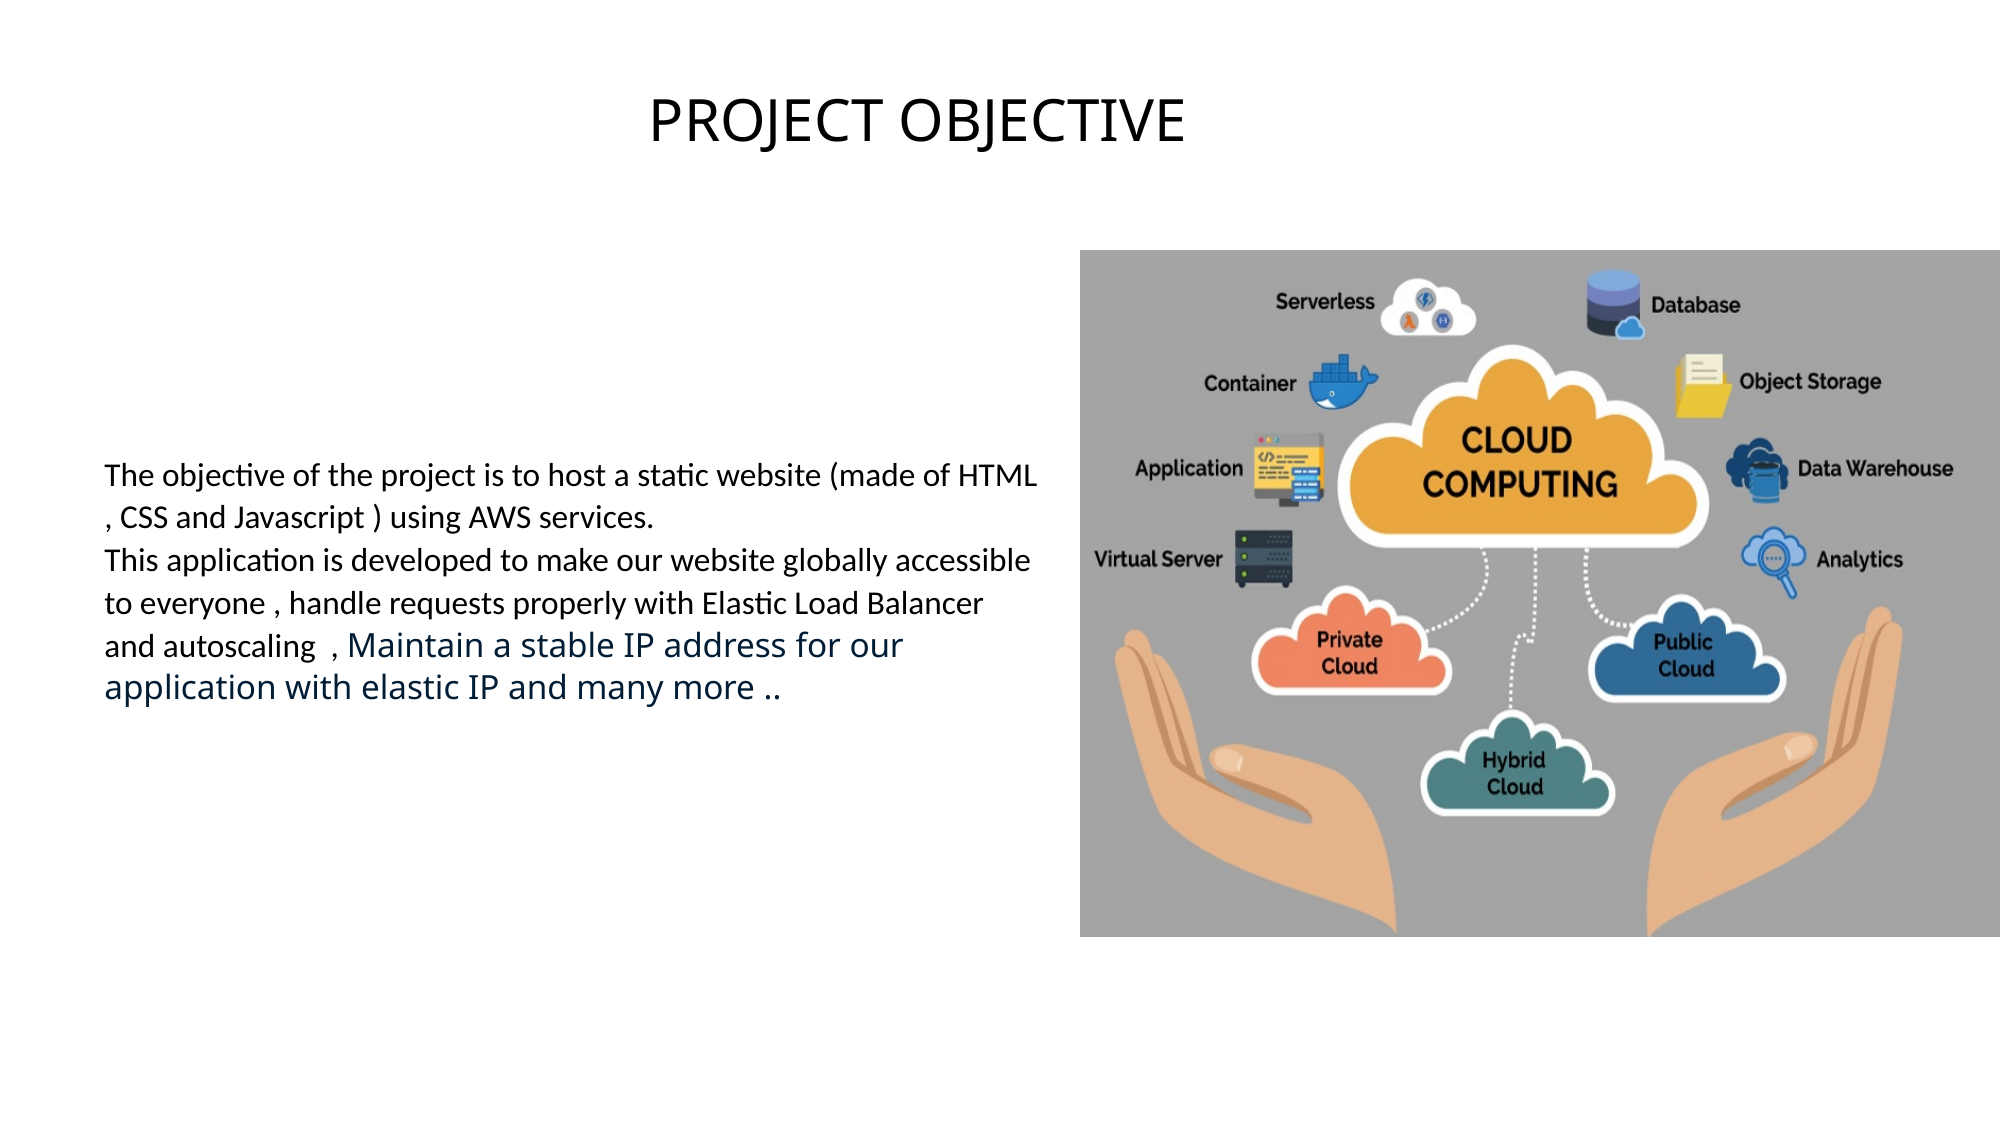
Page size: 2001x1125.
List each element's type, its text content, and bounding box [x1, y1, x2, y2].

picture [1080, 250, 2000, 937]
text_box The objective of the project is to host a static website (made of HTML , CSS and Javascript ) using AWS services. This application is developed to make our website globally accessible to everyone , handle requests properly with Elastic Load Balancer and autoscaling , Maintain a stable IP address for our application with elastic IP and many more .. [52, 442, 1057, 714]
text_box PROJECT OBJECTIVE [634, 75, 1388, 161]
